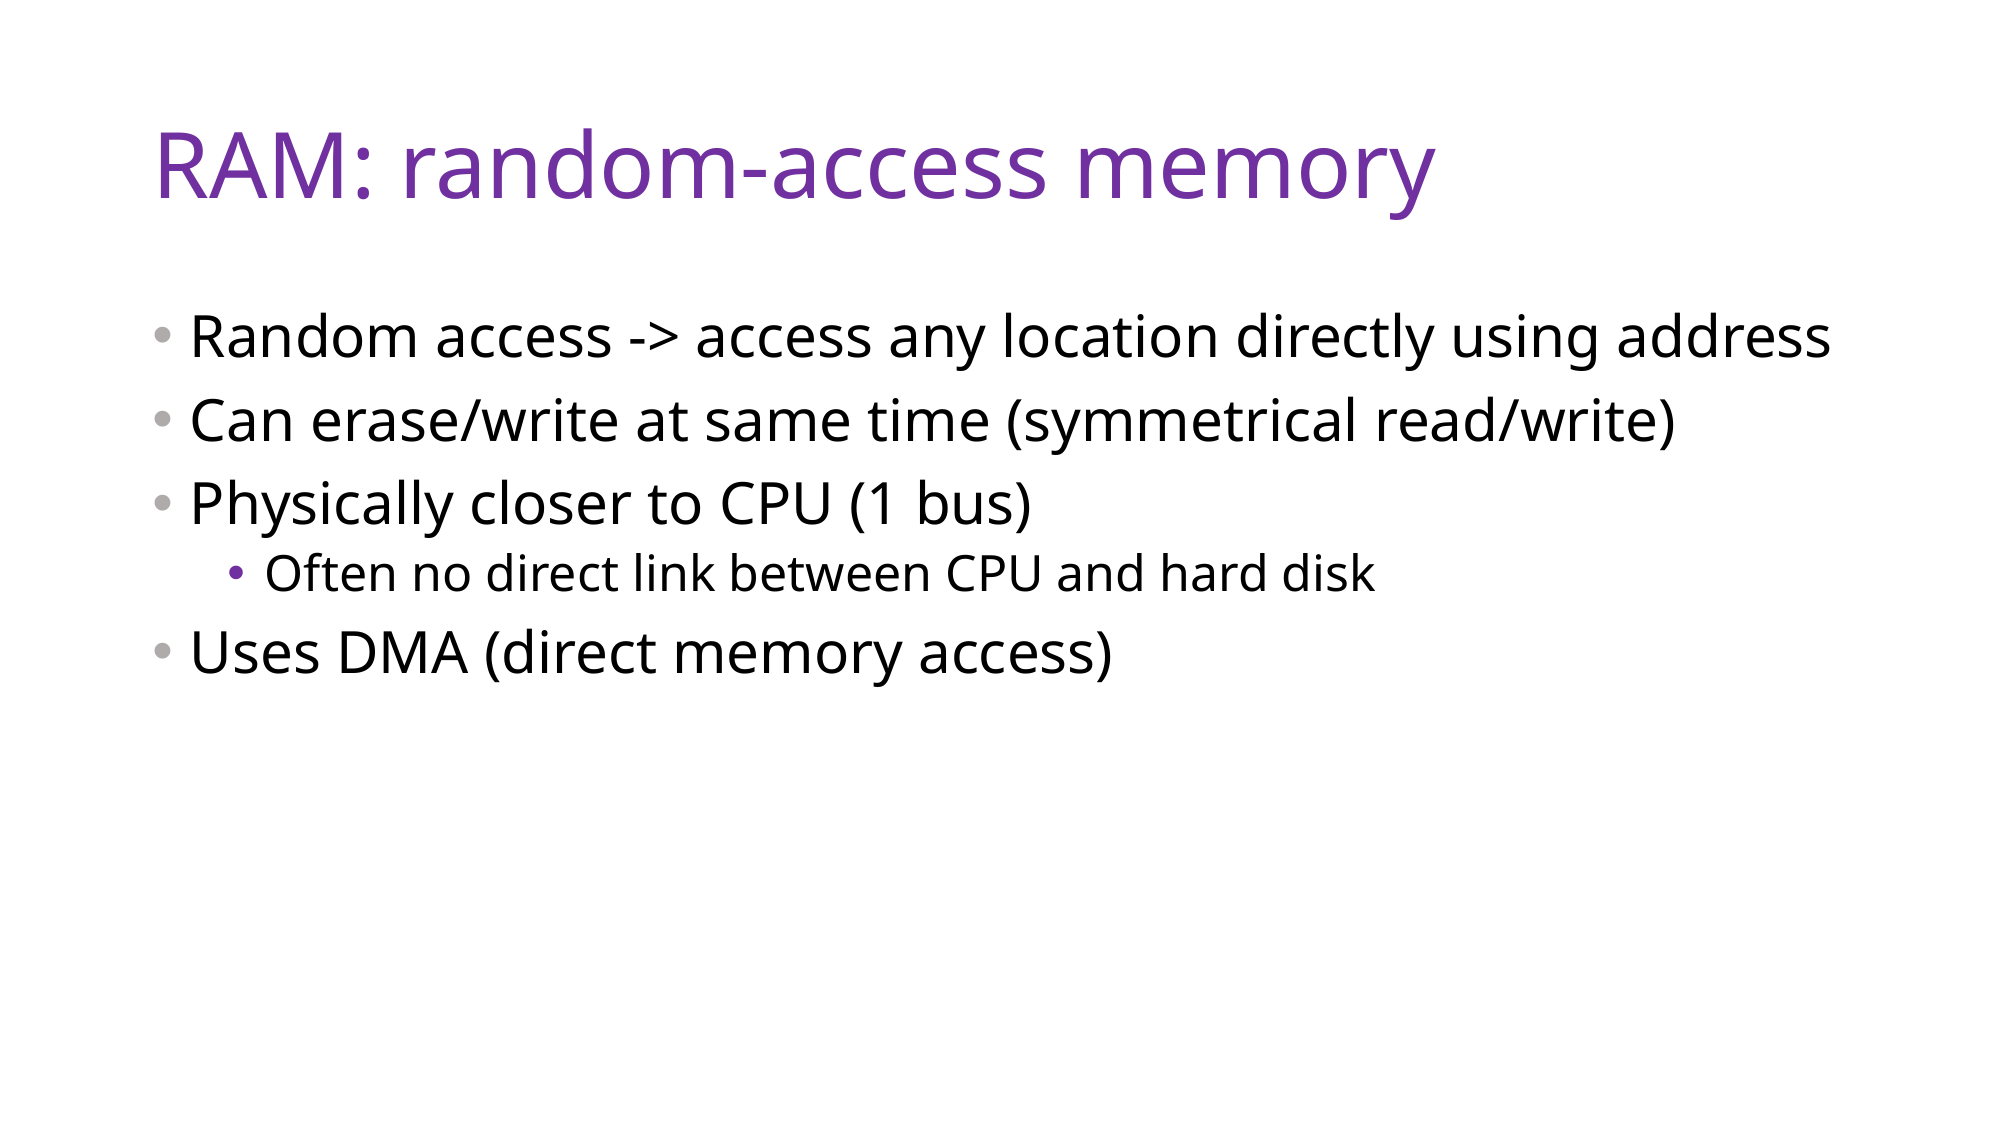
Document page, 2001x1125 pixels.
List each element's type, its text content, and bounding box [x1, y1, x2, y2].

title RAM: random-access memory [137, 59, 1863, 278]
list Random access -> access any location directly using address Can erase/write at same time (symmetrical read/write) Physically closer to CPU (1 bus) Often no direct link between CPU and hard disk Uses DMA (direct memory access) [137, 299, 1903, 1014]
